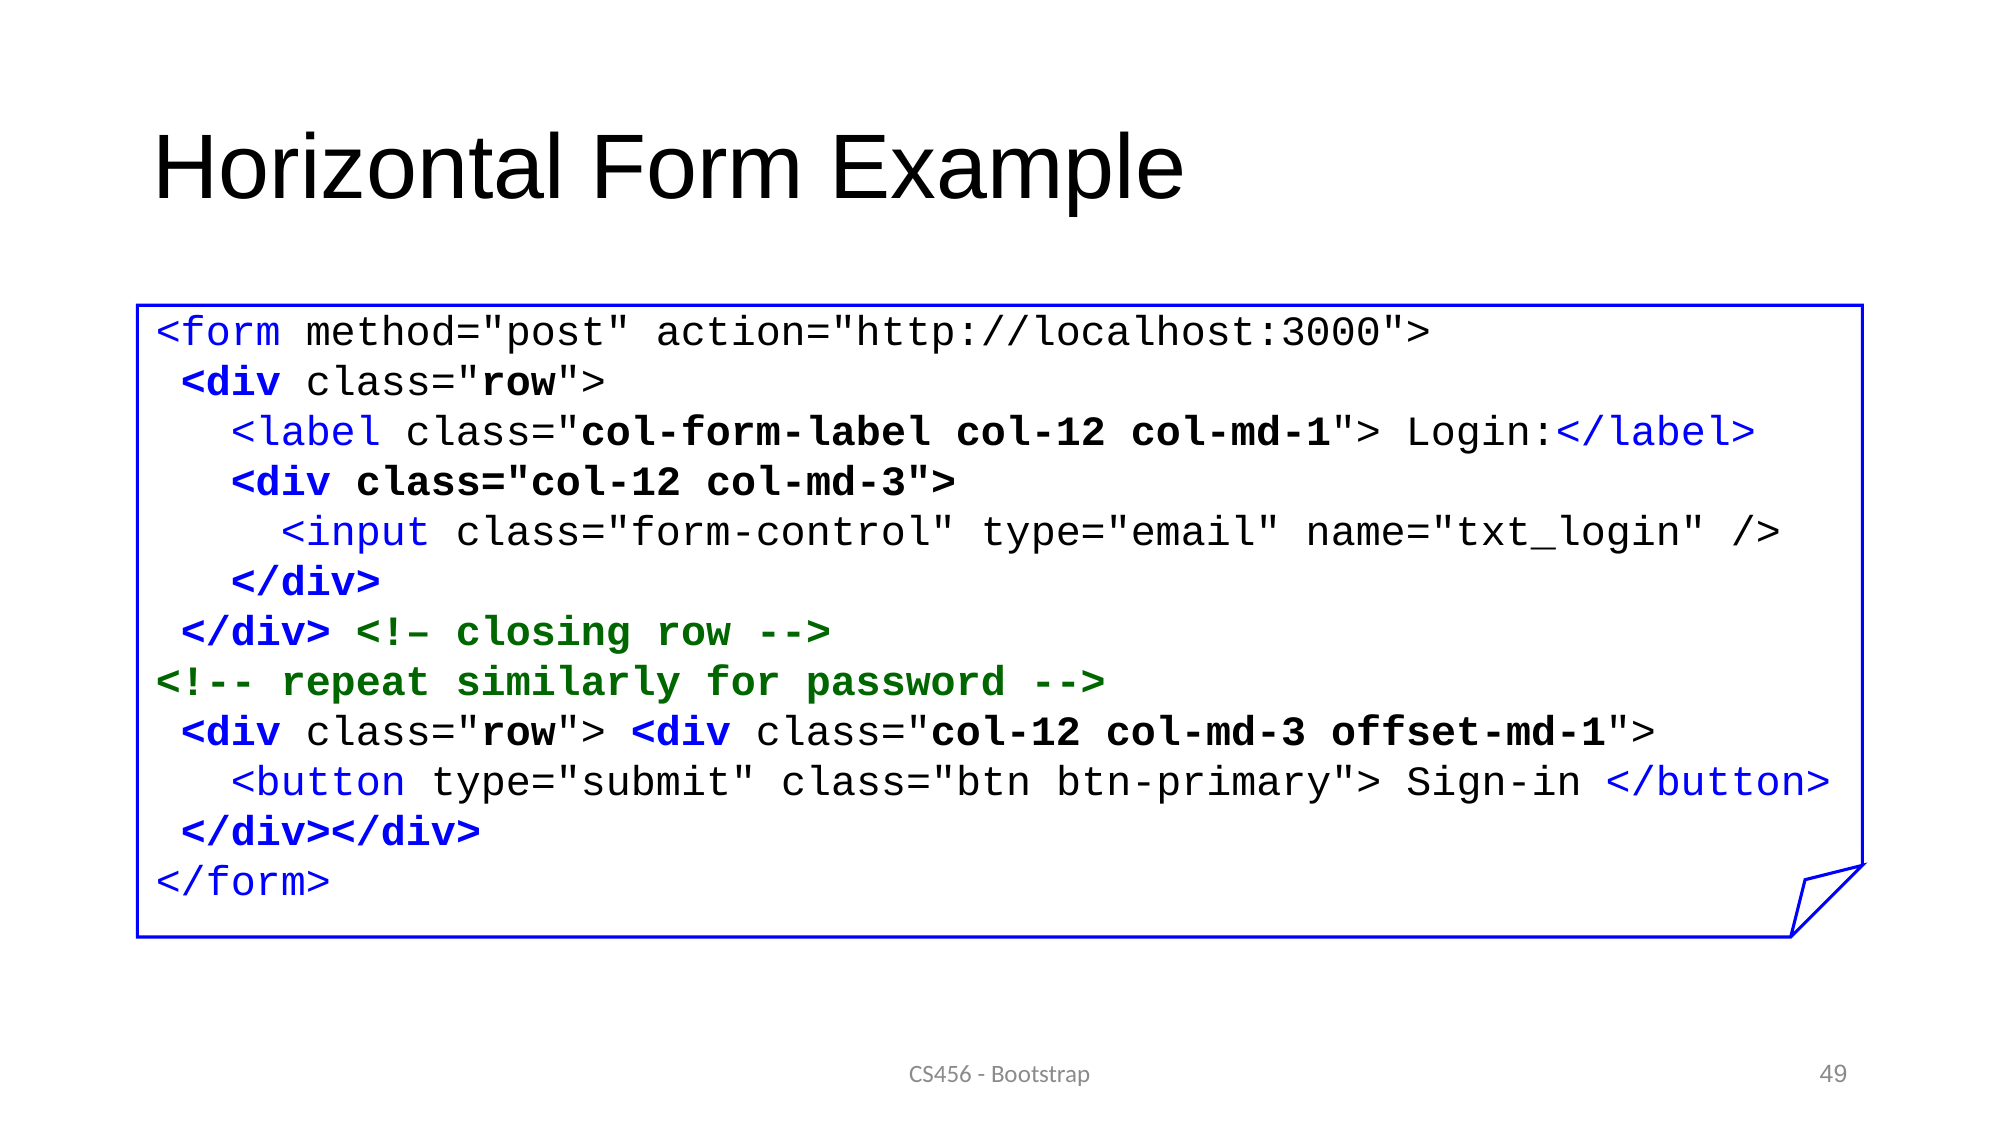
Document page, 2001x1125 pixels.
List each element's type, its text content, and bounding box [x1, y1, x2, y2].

title Horizontal Form Example [137, 59, 1863, 278]
text_box [136, 304, 1866, 939]
slide_number 49 [1412, 1042, 1863, 1103]
footer CS456 - Bootstrap [662, 1042, 1338, 1103]
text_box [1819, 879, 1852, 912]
text_box <form method="post" action="http://localhost:3000"> <div class="row"> <label class="col-form-label col-12 col-md-1"> Login:</label> <div class="col-12 col-md-3"> <input class="form-control" type="email" name="txt_login" /> </div> </div> <!– closing row --> <!-- repeat similarly for password --> <div class="row"> <div class="col-12 col-md-3 offset-md-1"> <button type="submit" class="btn btn-primary"> Sign-in </button> </div></div> </form> [141, 296, 1852, 304]
